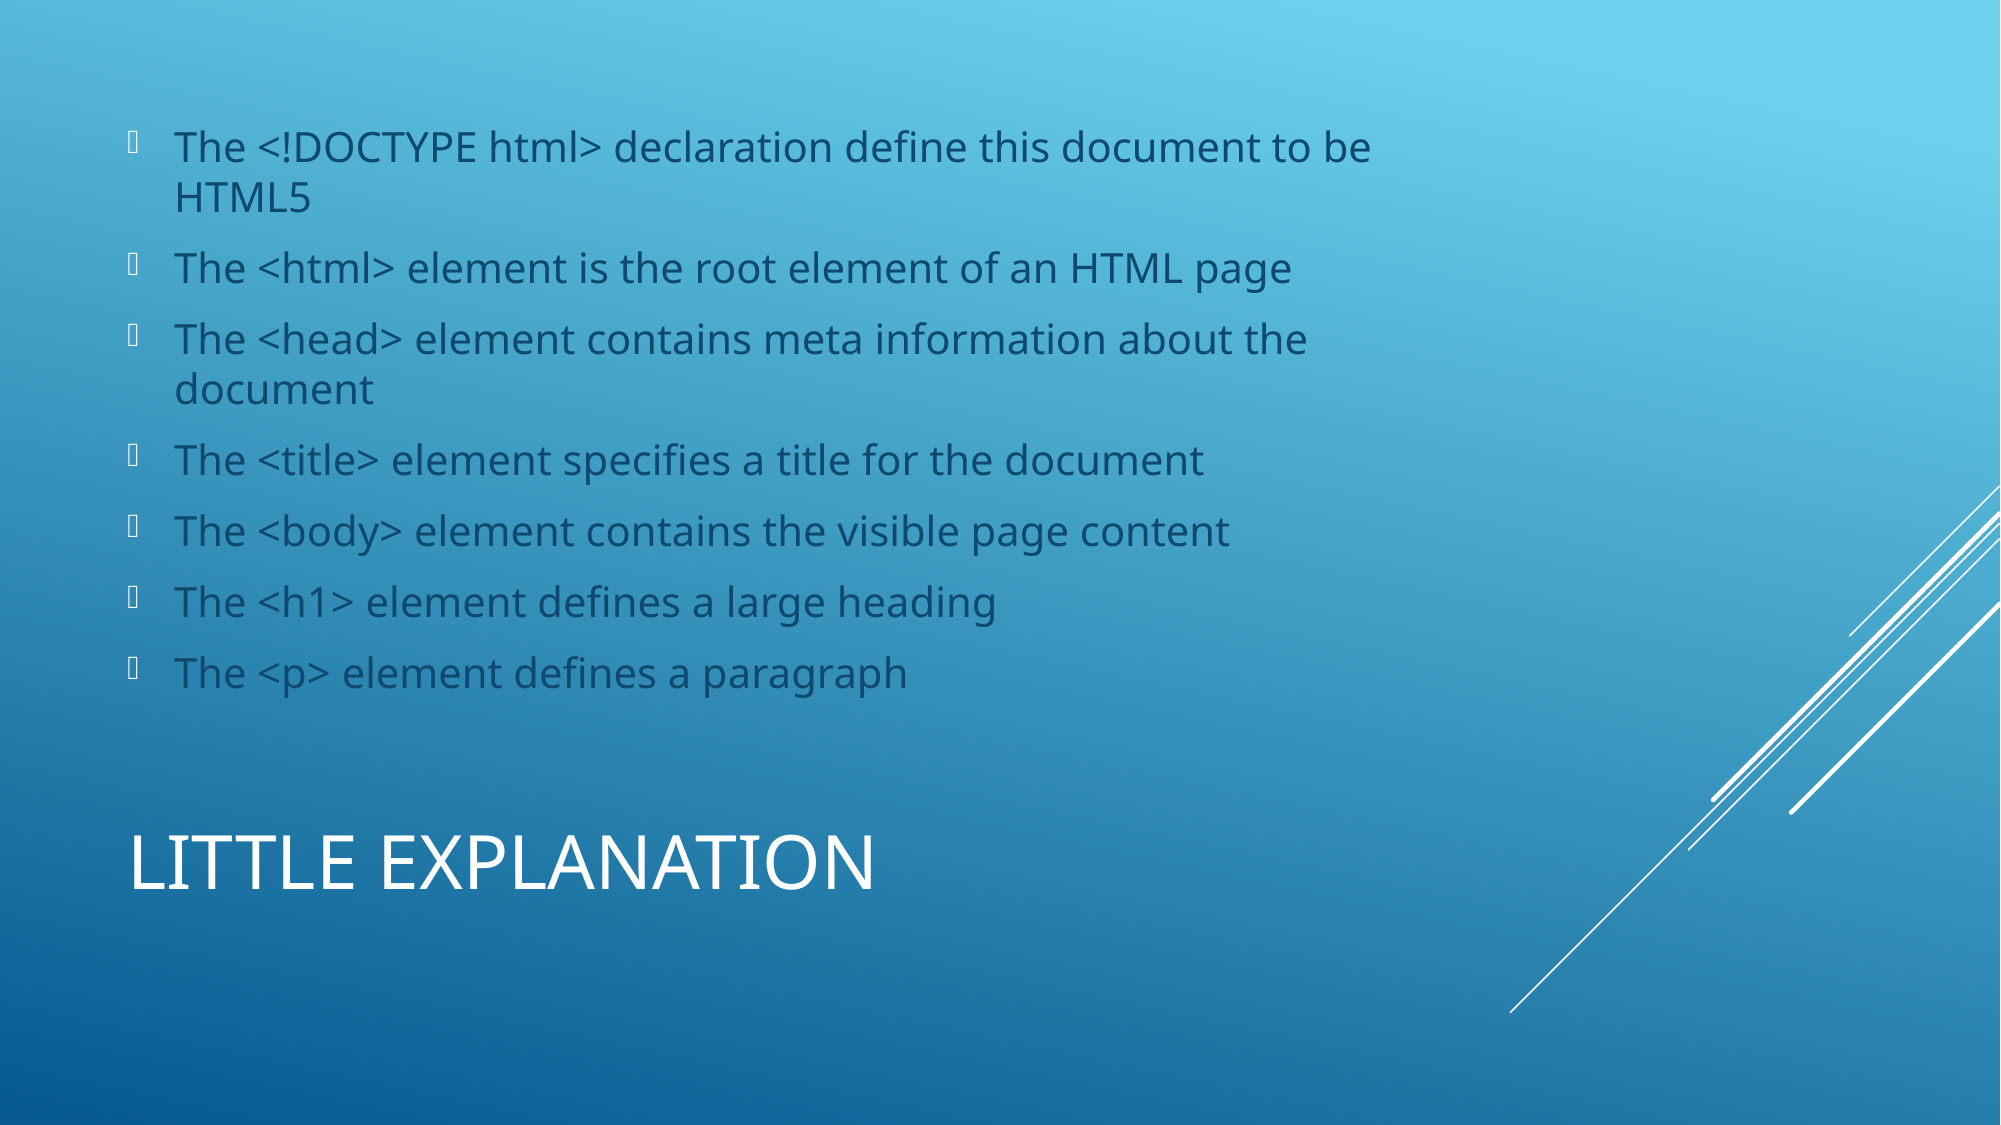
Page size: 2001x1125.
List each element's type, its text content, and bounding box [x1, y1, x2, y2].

title LITTLE EXPLANATION [112, 736, 1513, 984]
list The <!DOCTYPE html> declaration define this document to be HTML5 The <html> element is the root element of an HTML page The <head> element contains meta information about the document The <title> element specifies a title for the document The <body> element contains the visible page content The <h1> element defines a large heading The <p> element defines a paragraph [112, 112, 1513, 706]
